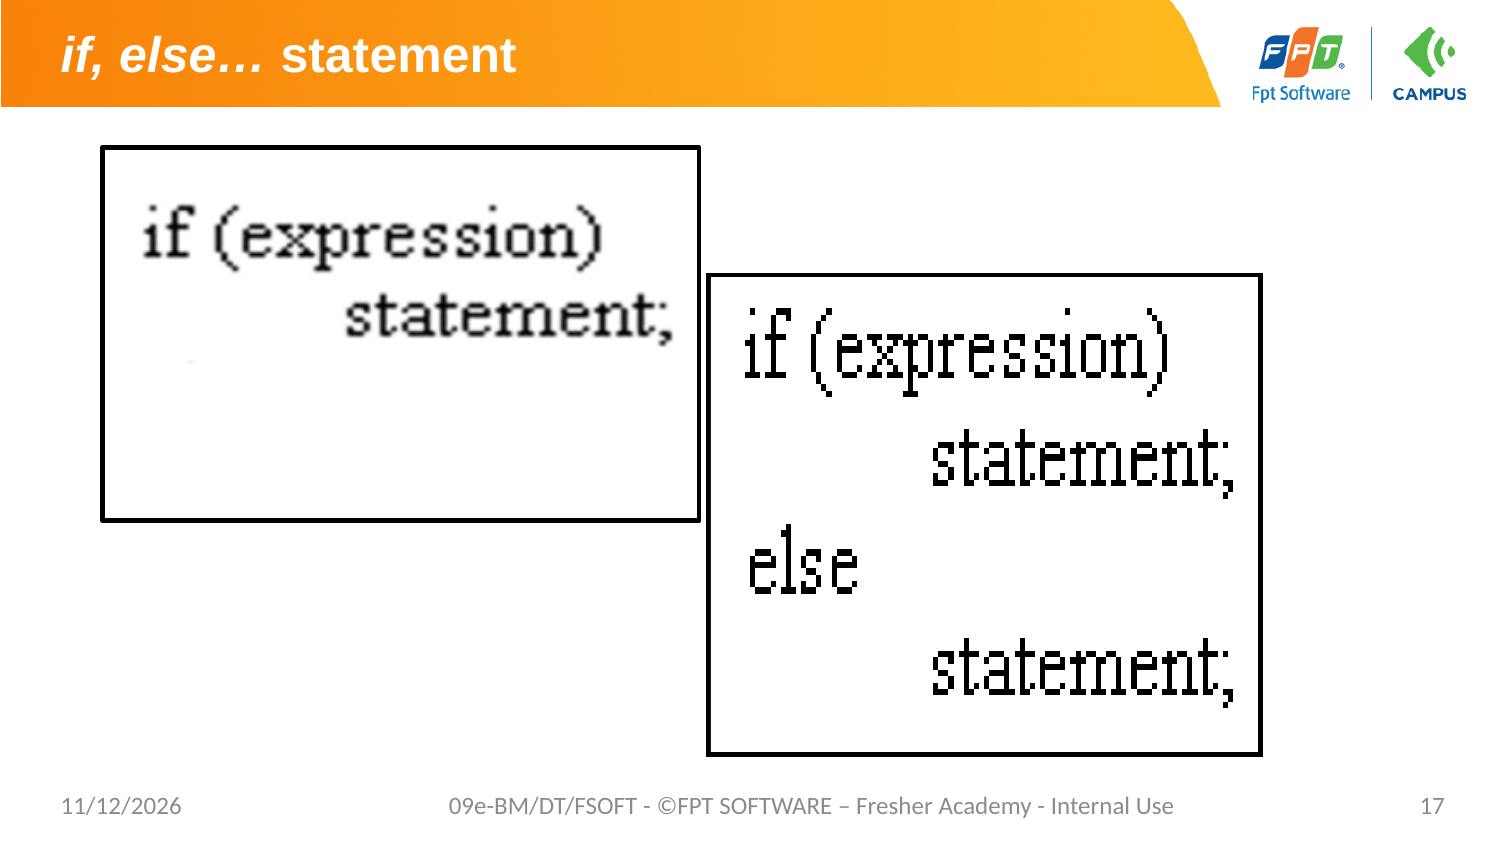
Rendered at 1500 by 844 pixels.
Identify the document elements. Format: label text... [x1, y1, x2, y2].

picture [1, 0, 1499, 844]
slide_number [45, 782, 270, 827]
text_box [710, 277, 1259, 753]
title if, else… statement [45, 0, 1176, 106]
slide_number 17 [1350, 782, 1461, 827]
footer 09e-BM/DT/FSOFT - ©FPT SOFTWARE – Fresher Academy - Internal Use [289, 782, 1335, 827]
